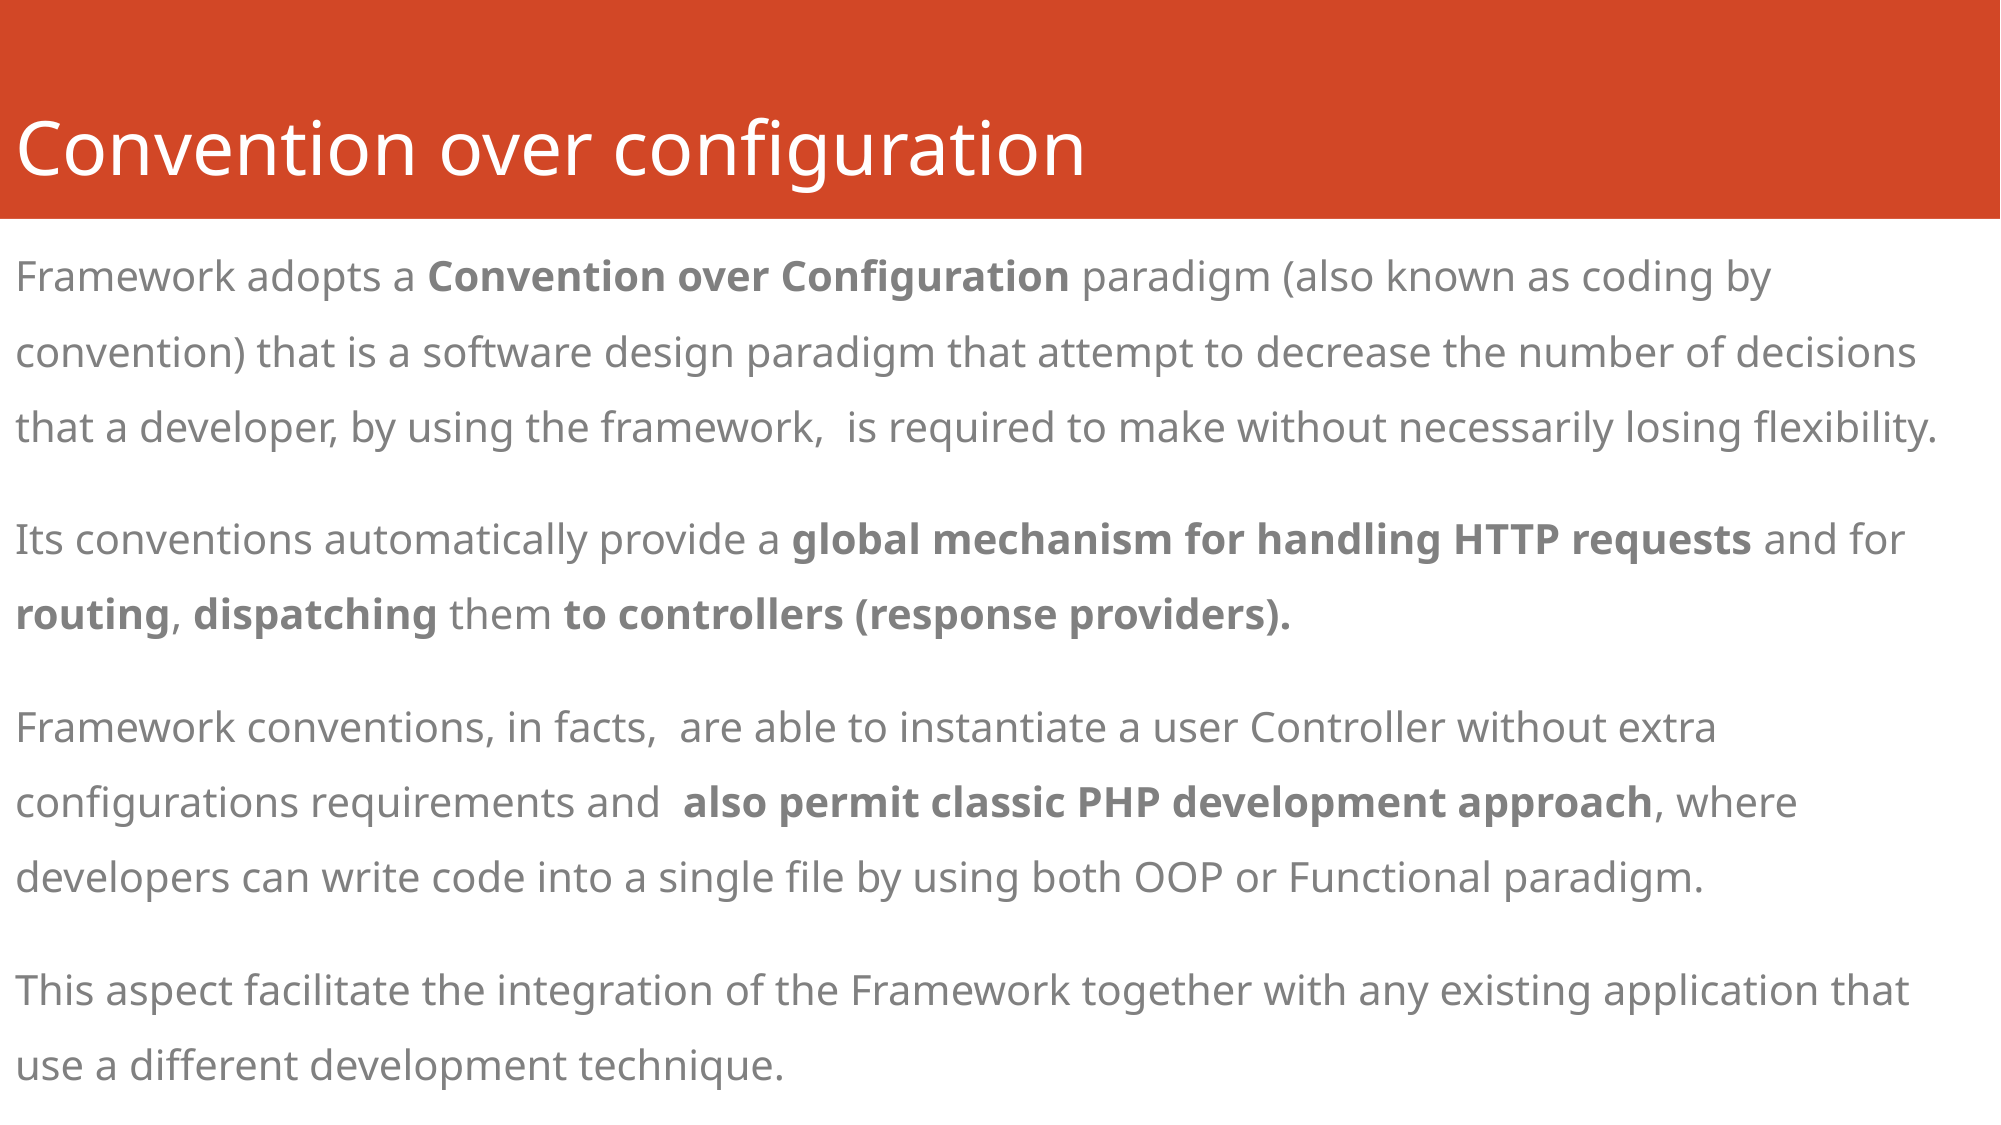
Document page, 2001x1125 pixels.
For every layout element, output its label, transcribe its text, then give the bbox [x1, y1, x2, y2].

list Framework adopts a Convention over Configuration paradigm (also known as coding by convention) that is a software design paradigm that attempt to decrease the number of decisions that a developer, by using the framework, is required to make without necessarily losing flexibility. Its conventions automatically provide a global mechanism for handling HTTP requests and for routing, dispatching them to controllers (response providers). Framework conventions, in facts, are able to instantiate a user Controller without extra configurations requirements and also permit classic PHP development approach, where developers can write code into a single file by using both OOP or Functional paradigm. This aspect facilitate the integration of the Framework together with any existing application that use a different development technique. [0, 217, 2000, 1125]
title Convention over configuration [0, 0, 1863, 199]
